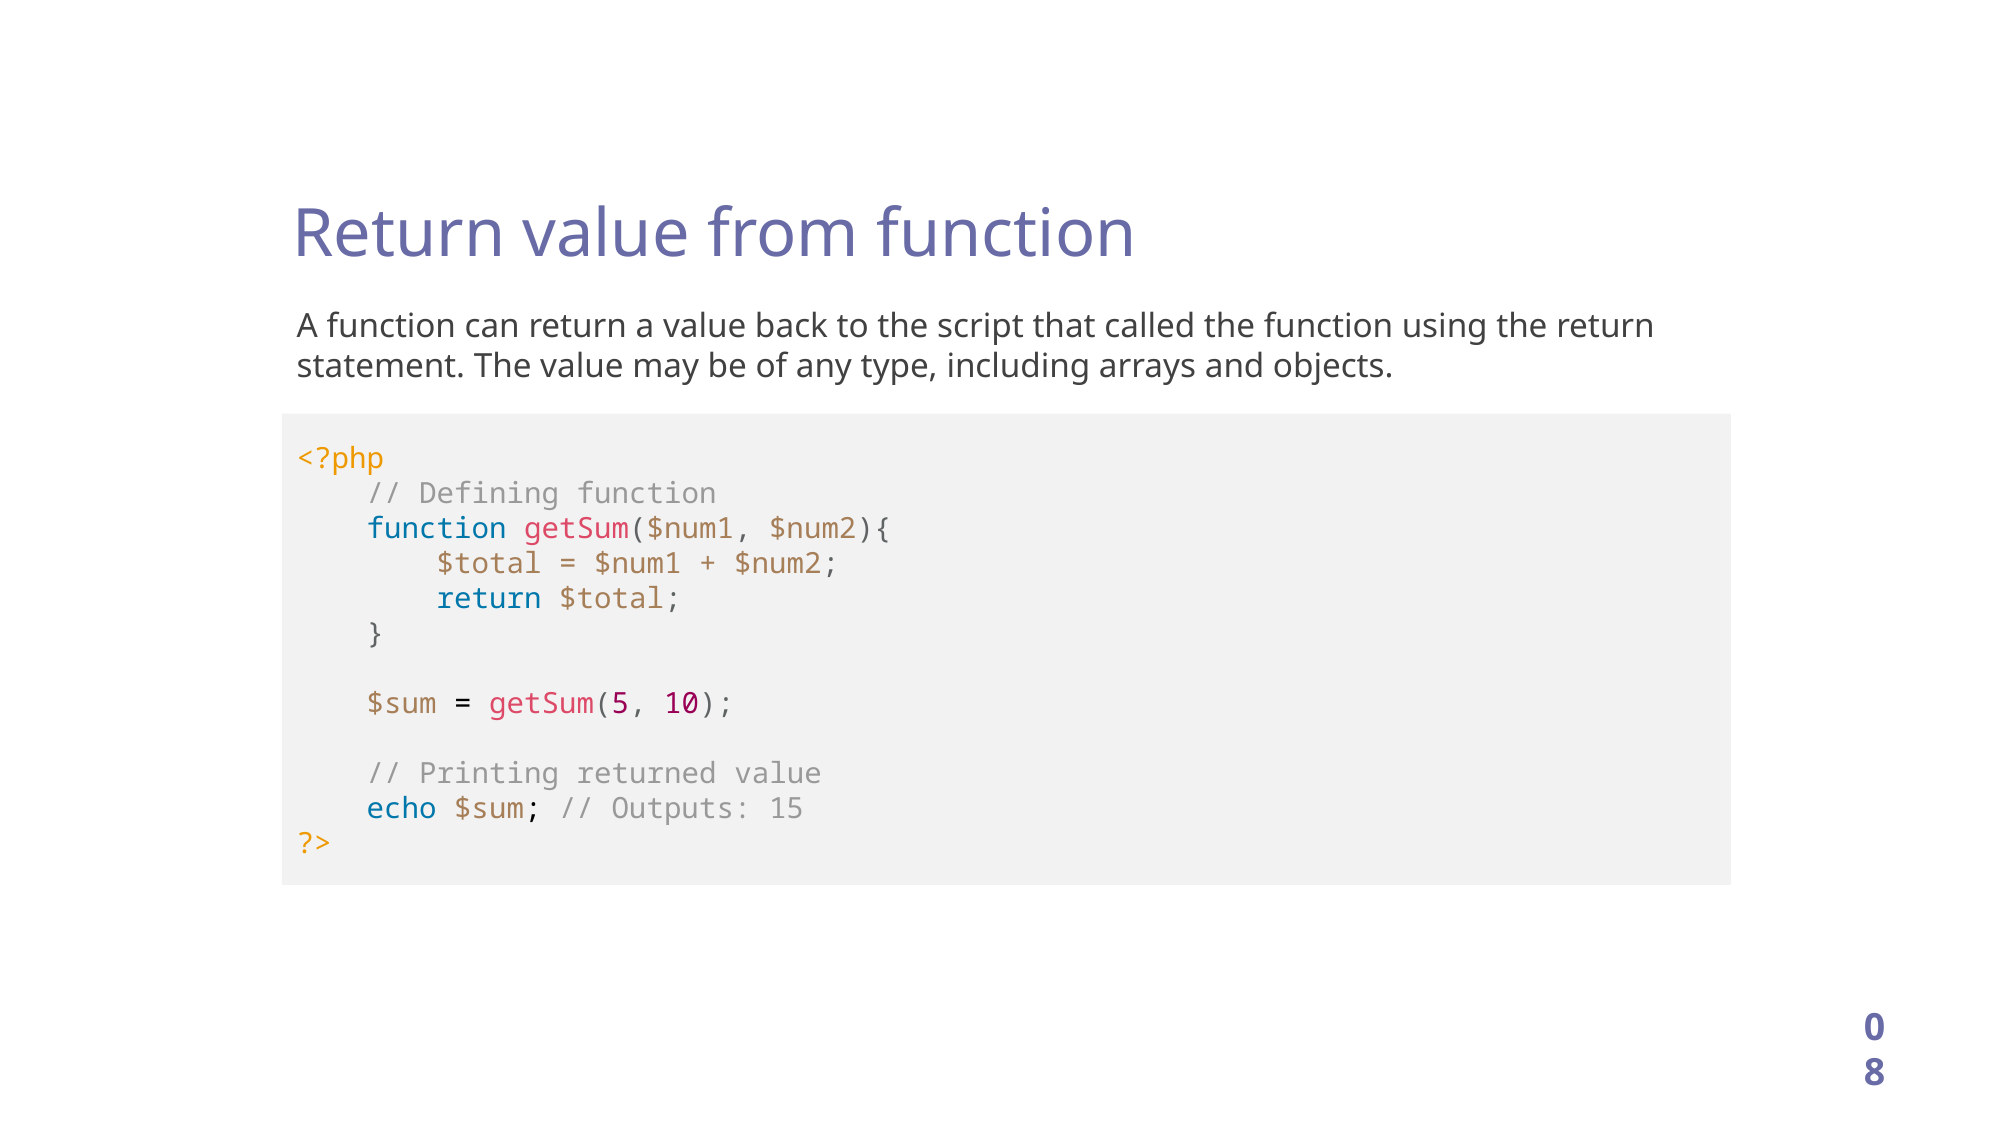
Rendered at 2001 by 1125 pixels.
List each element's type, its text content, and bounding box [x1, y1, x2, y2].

text_box <?php // Defining function function getSum($num1, $num2){ $total = $num1 + $num2; return $total; } $sum = getSum(5, 10); // Printing returned value echo $sum; // Outputs: 15 ?> [281, 413, 1732, 886]
text_box 08 [1849, 995, 1922, 1101]
text_box Return value from function [277, 182, 1301, 277]
text_box A function can return a value back to the script that called the function using the return statement. The value may be of any type, including arrays and objects. [281, 296, 1675, 392]
